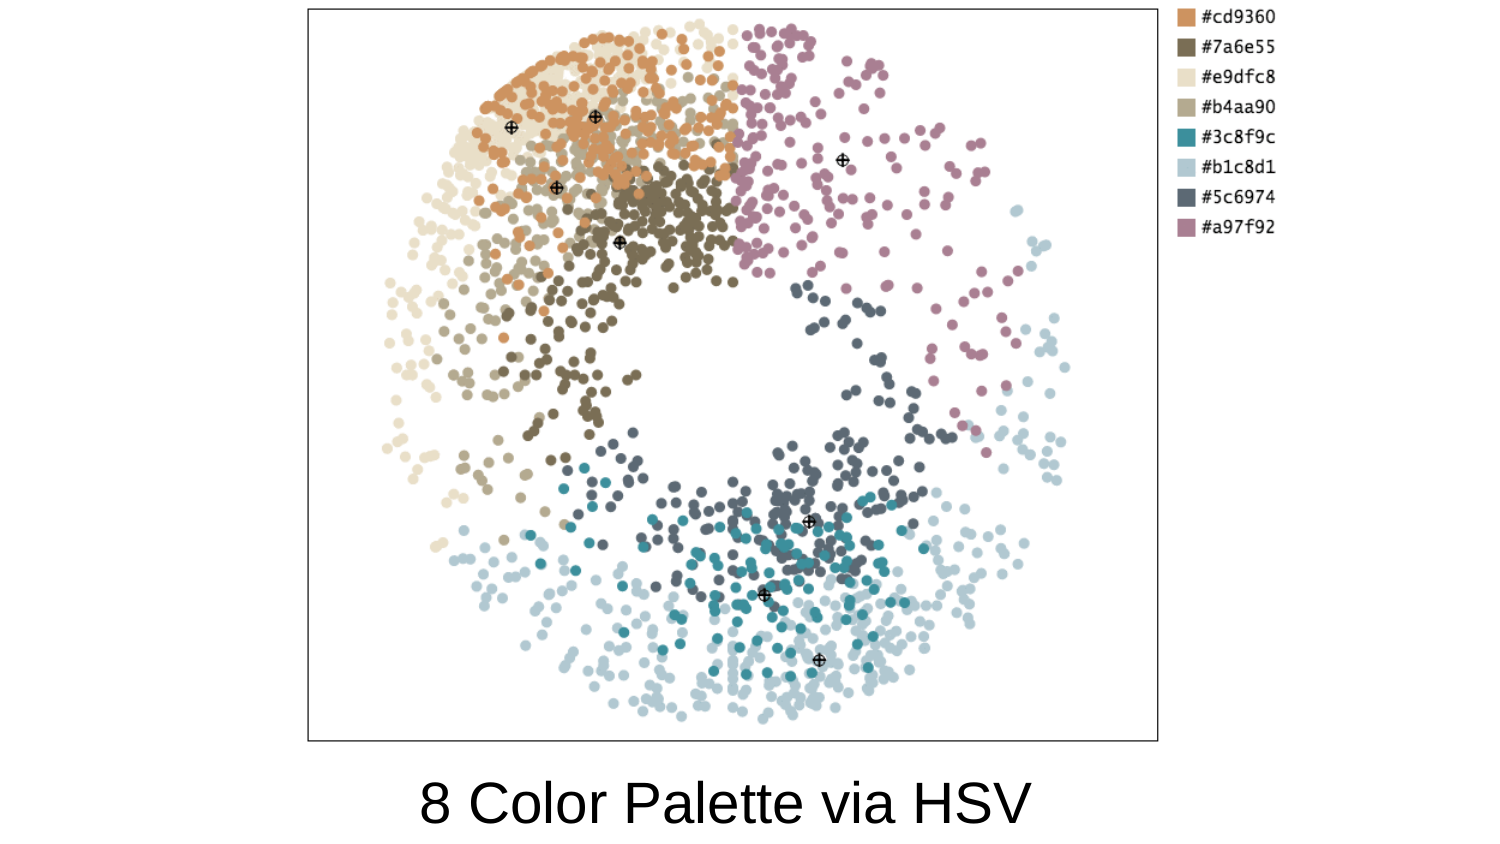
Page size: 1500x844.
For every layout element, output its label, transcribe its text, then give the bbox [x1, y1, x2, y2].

title 8 Color Palette via HSV [404, 758, 1096, 844]
picture [297, 0, 1361, 751]
